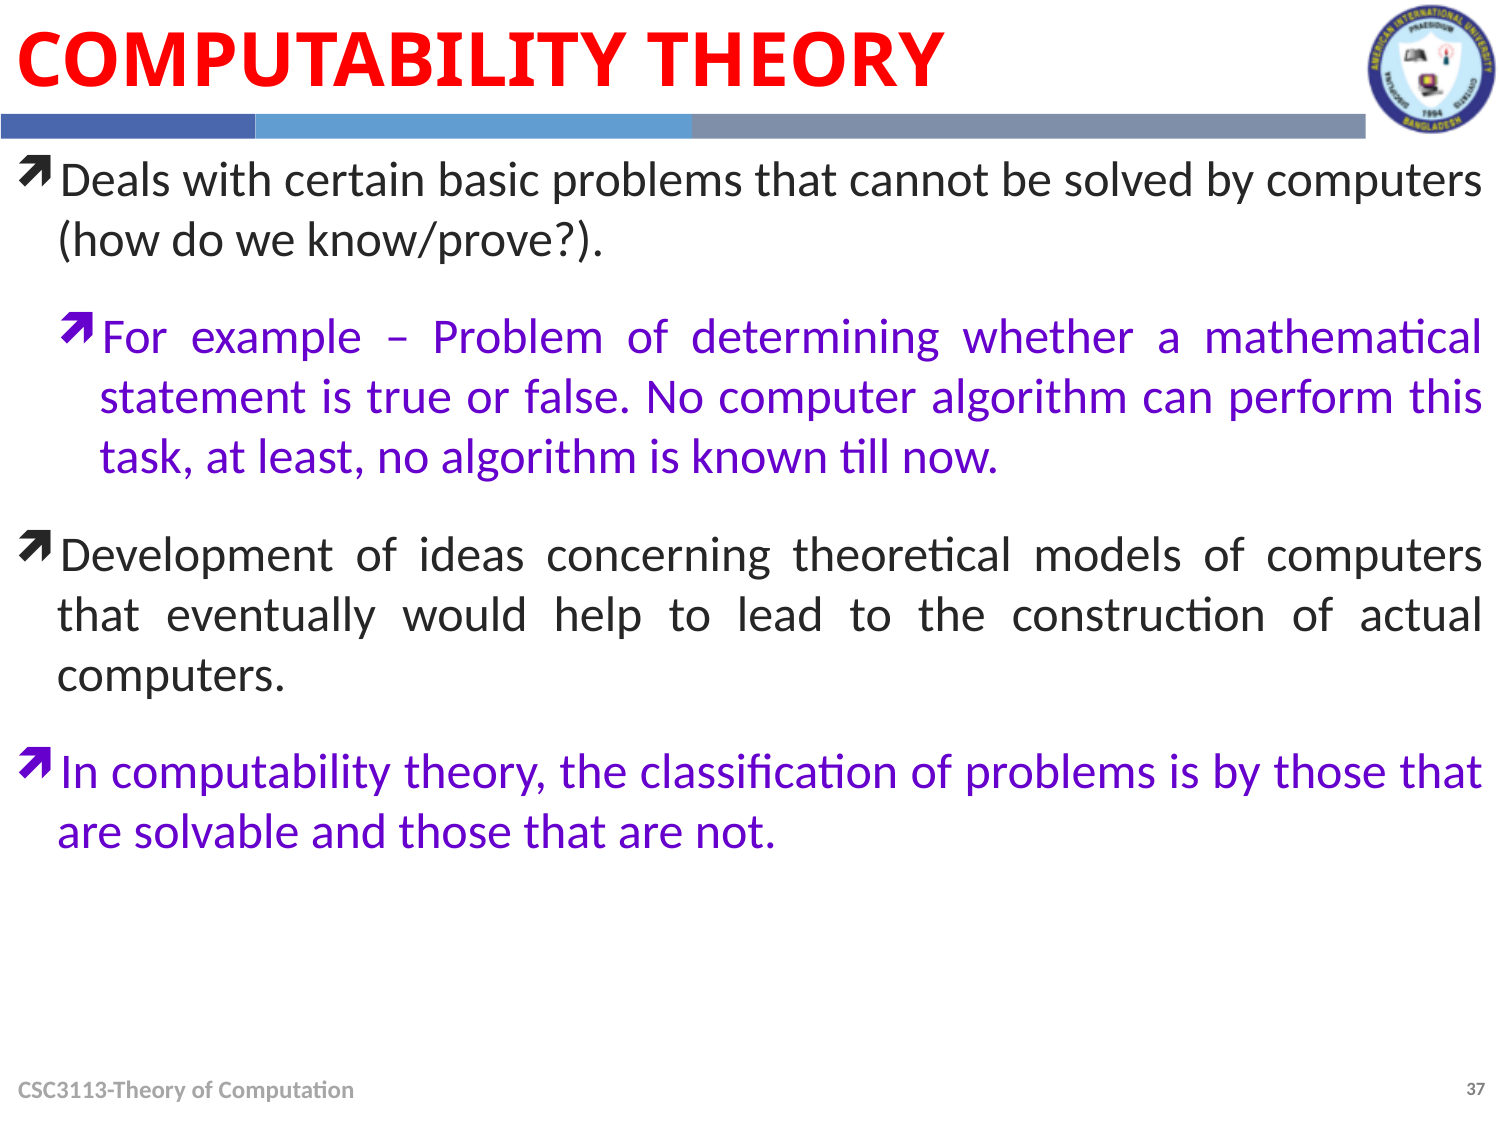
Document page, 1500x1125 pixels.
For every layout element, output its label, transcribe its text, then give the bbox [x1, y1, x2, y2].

list Computability Theory [0, 0, 1366, 114]
picture [1365, 2, 1499, 137]
footer CSC3113-Theory of Computation [3, 1058, 1008, 1119]
list Deals with certain basic problems that cannot be solved by computers (how do we know/prove?). For example – Problem of determining whether a mathematical statement is true or false. No computer algorithm can perform this task, at least, no algorithm is known till now. Development of ideas concerning theoretical models of computers that eventually would help to lead to the construction of actual computers. In computability theory, the classification of problems is by those that are solvable and those that are not. [0, 138, 1499, 1056]
